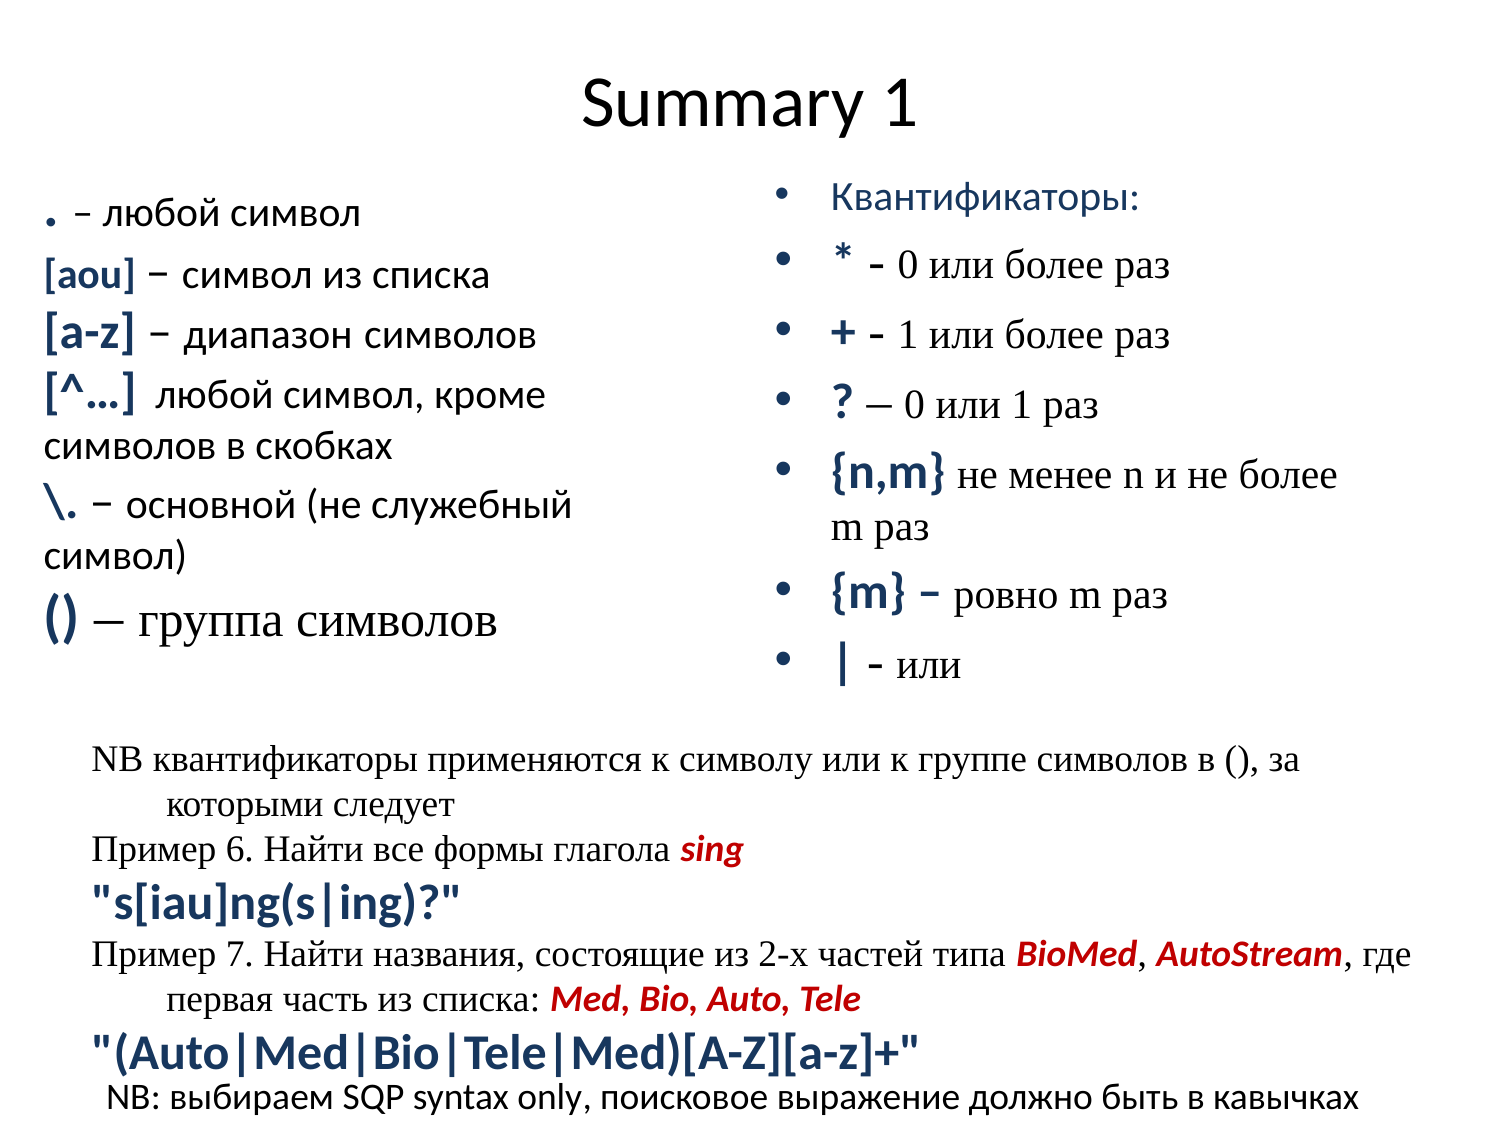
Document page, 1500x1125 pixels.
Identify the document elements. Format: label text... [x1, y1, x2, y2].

text_box . – любой символ [aou] – символ из списка [a-z] – диапазон символов [^…] любой символ, кроме символов в скобках \. – основной (не служебный символ) () – группа символов [28, 160, 734, 656]
list Квантификаторы: * - 0 или более раз + - 1 или более раз ? – 0 или 1 раз {n,m} не менее n и не более m раз {m} – ровно m раз | - или [759, 160, 1376, 726]
text_box NB квантификаторы применяются к символу или к группе символов в (), за которыми следует Пример 6. Найти все формы глагола sing "s[iau]ng(s|ing)?" Пример 7. Найти названия, состоящие из 2-х частей типа BioMed, AutoStream, где первая часть из списка: Med, Bio, Auto, Tele "(Auto|Med|Bio|Tele|Med)[A-Z][a-z]+" [76, 726, 1459, 1087]
title Summary 1 [75, 45, 1425, 149]
text_box NB: выбираем SQP syntax only, поисковое выражение должно быть в кавычках [91, 1087, 1376, 1125]
